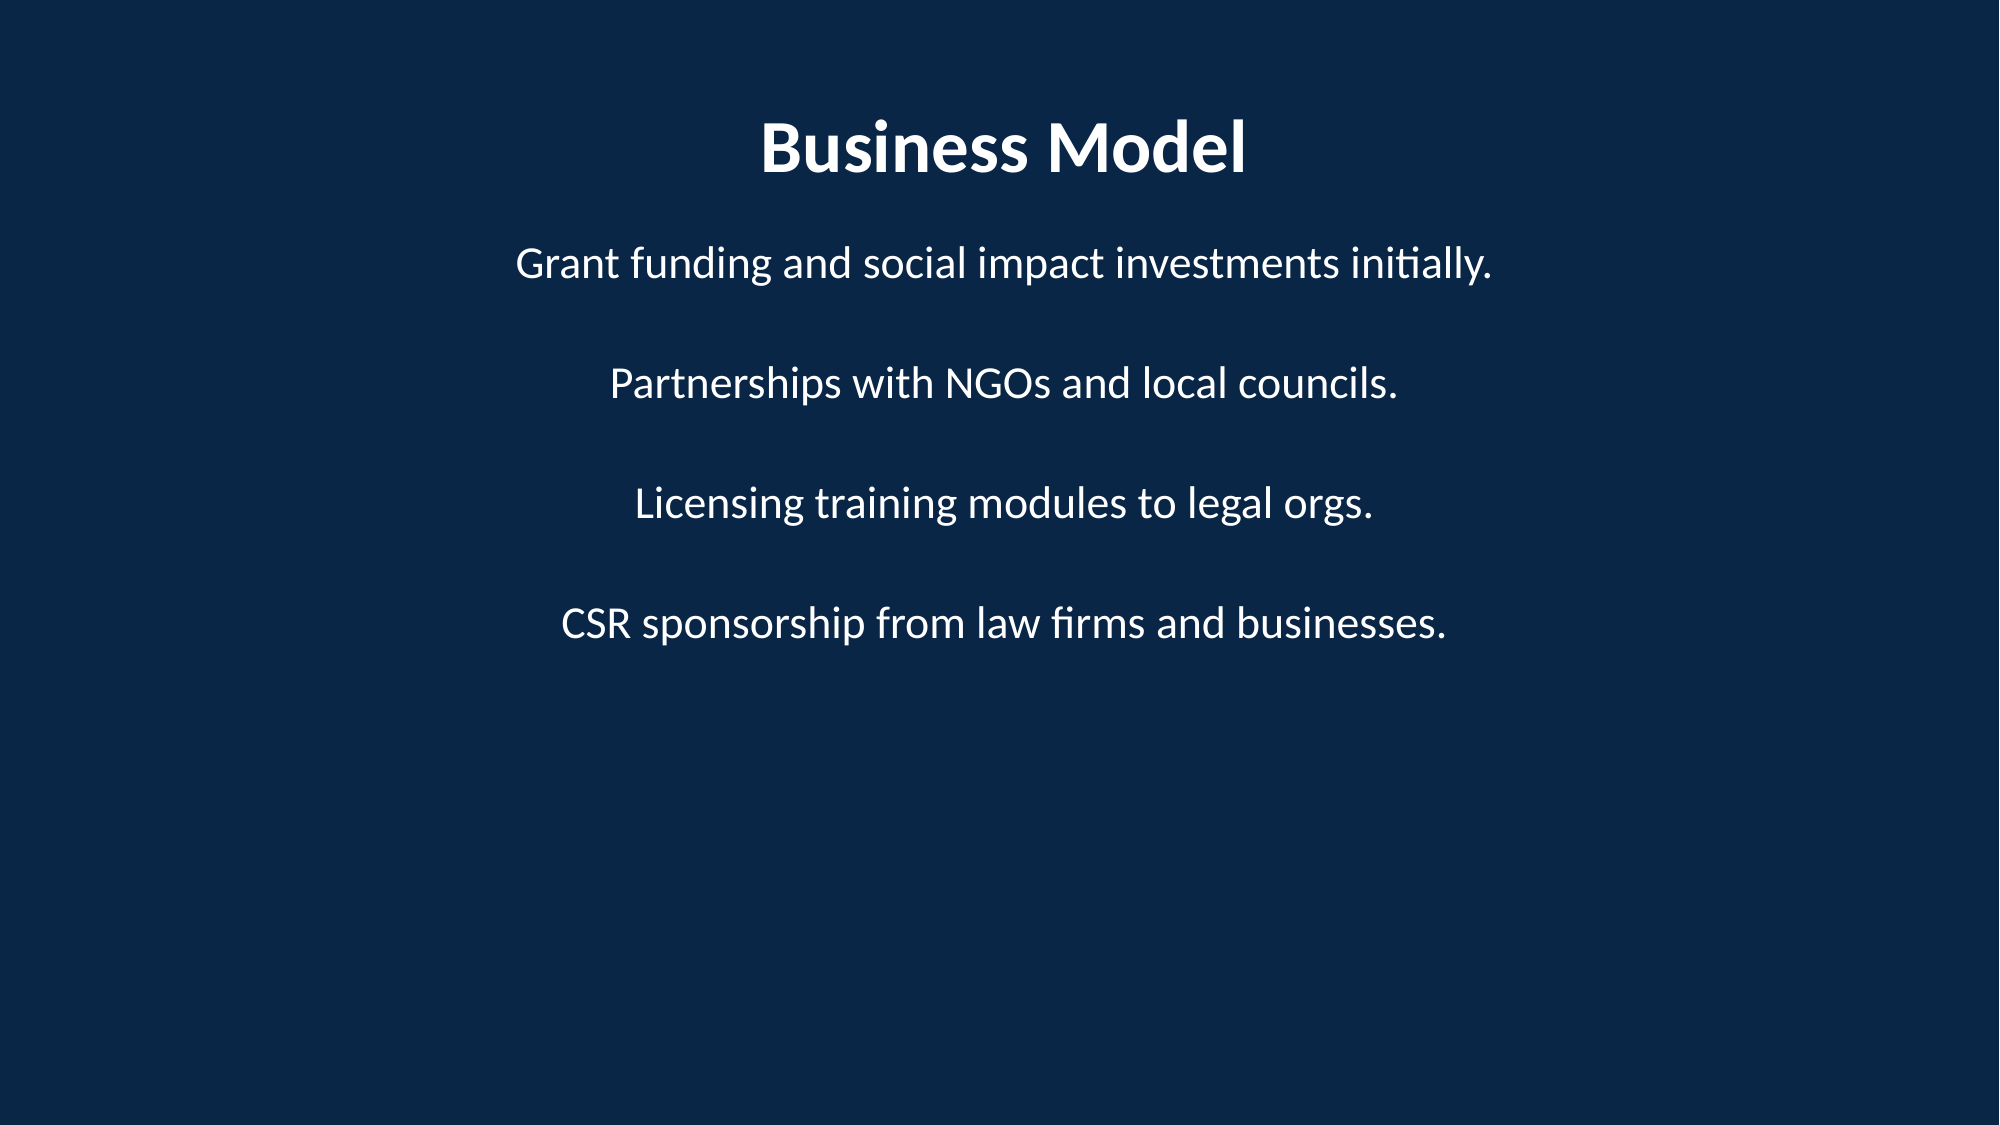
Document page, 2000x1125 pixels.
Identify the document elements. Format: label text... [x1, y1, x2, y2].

text_box Licensing training modules to legal orgs. [620, 464, 1390, 535]
text_box CSR sponsorship from law firms and businesses. [546, 585, 1464, 655]
text_box Grant funding and social impact investments initially. [500, 224, 1509, 295]
text_box Partnerships with NGOs and local councils. [595, 345, 1415, 415]
text_box Business Model [746, 89, 1264, 195]
